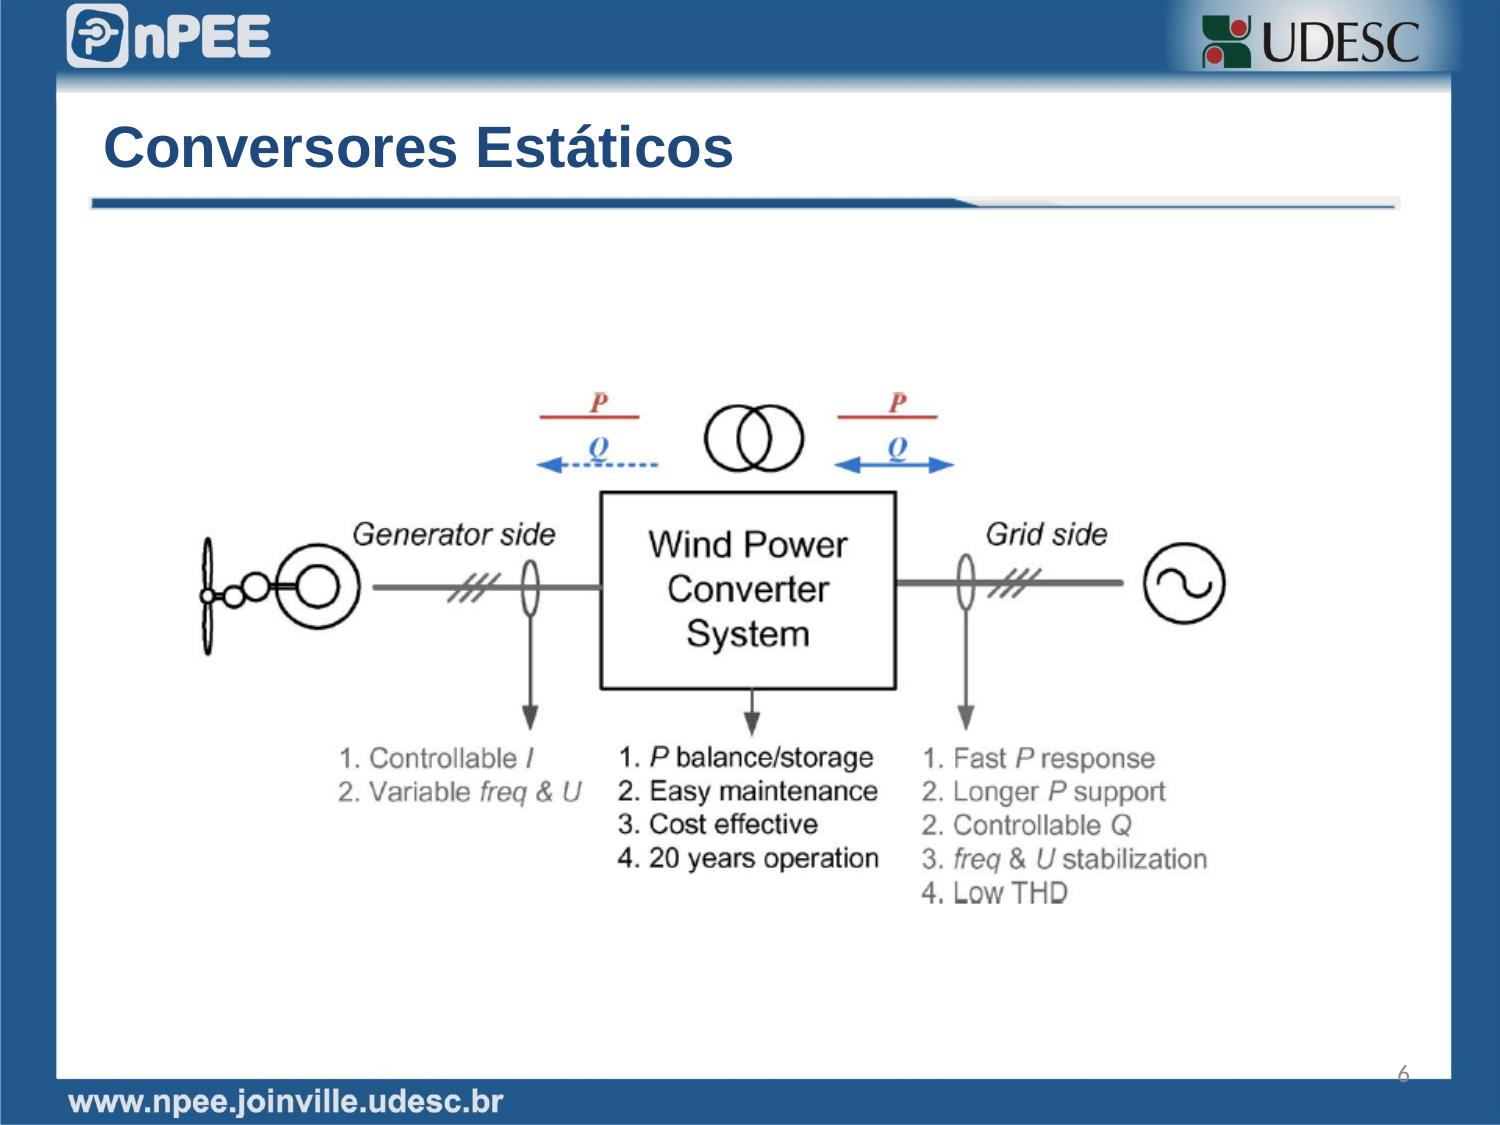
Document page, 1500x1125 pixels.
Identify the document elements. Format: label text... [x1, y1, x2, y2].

slide_number 6 [1074, 1042, 1425, 1103]
picture [0, 0, 1500, 1125]
text_box Conversores Estáticos [88, 101, 1388, 187]
